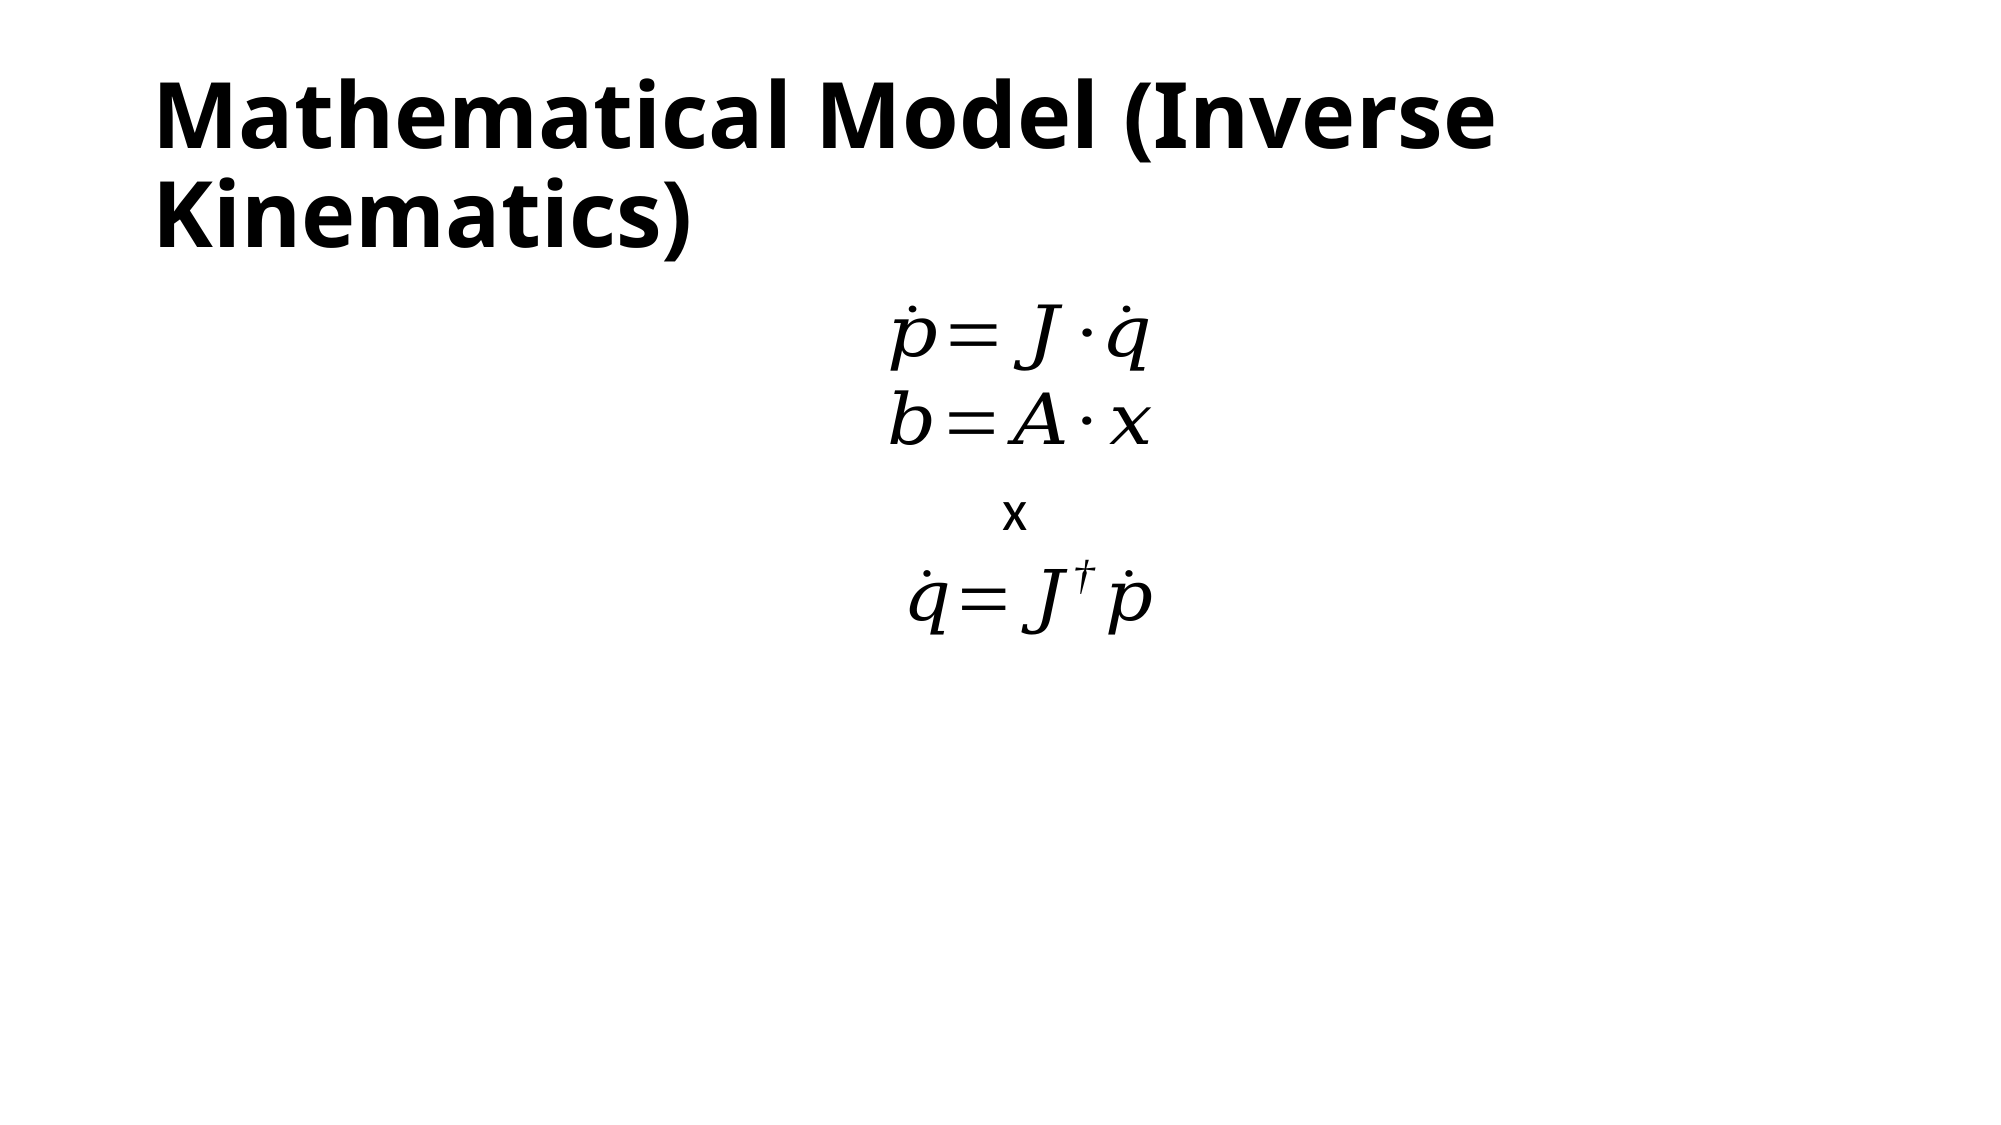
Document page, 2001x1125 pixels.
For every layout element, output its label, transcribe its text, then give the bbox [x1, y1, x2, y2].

title Mathematical Model (Inverse Kinematics) [137, 59, 1863, 278]
